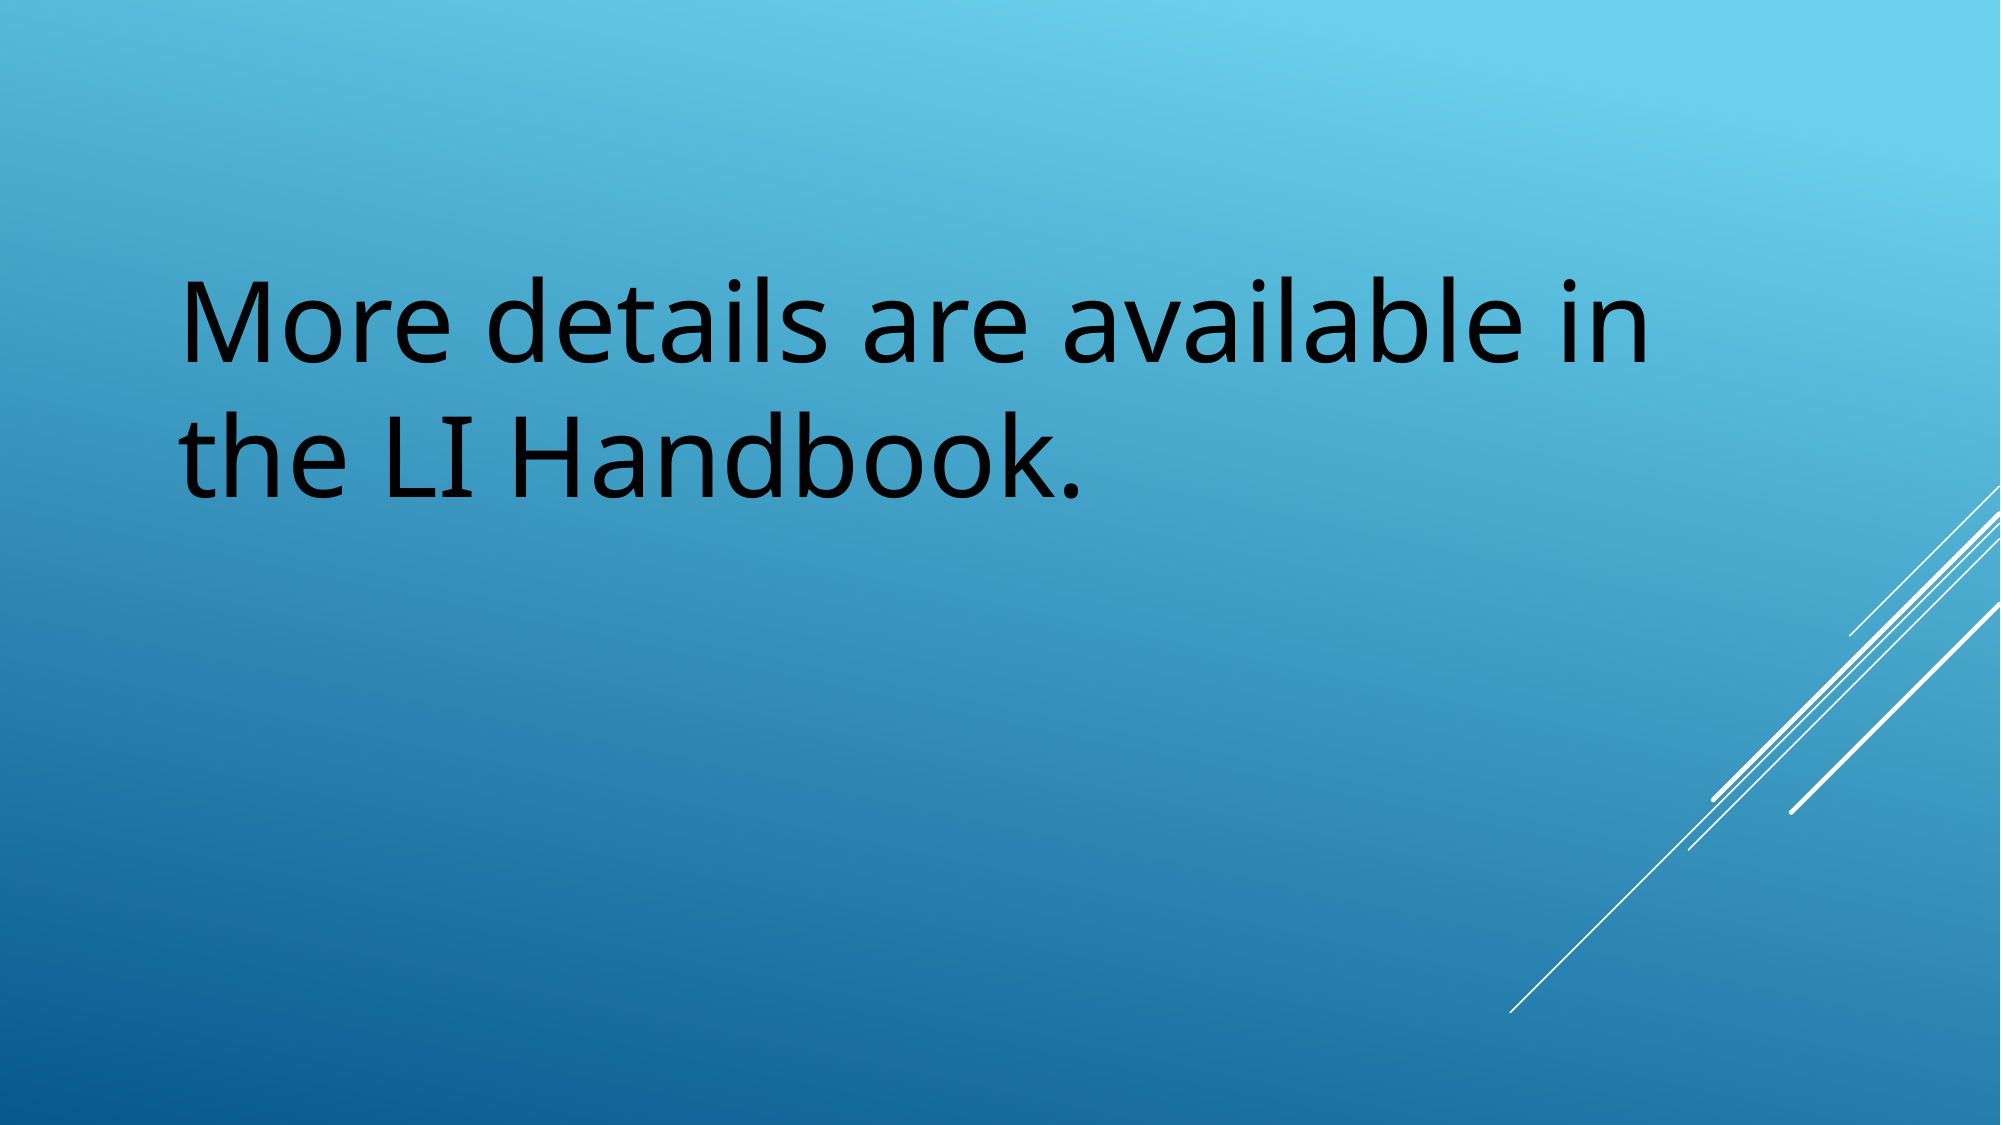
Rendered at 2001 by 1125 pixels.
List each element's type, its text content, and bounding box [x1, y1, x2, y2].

text_box More details are available in the LI Handbook. [162, 242, 1855, 528]
